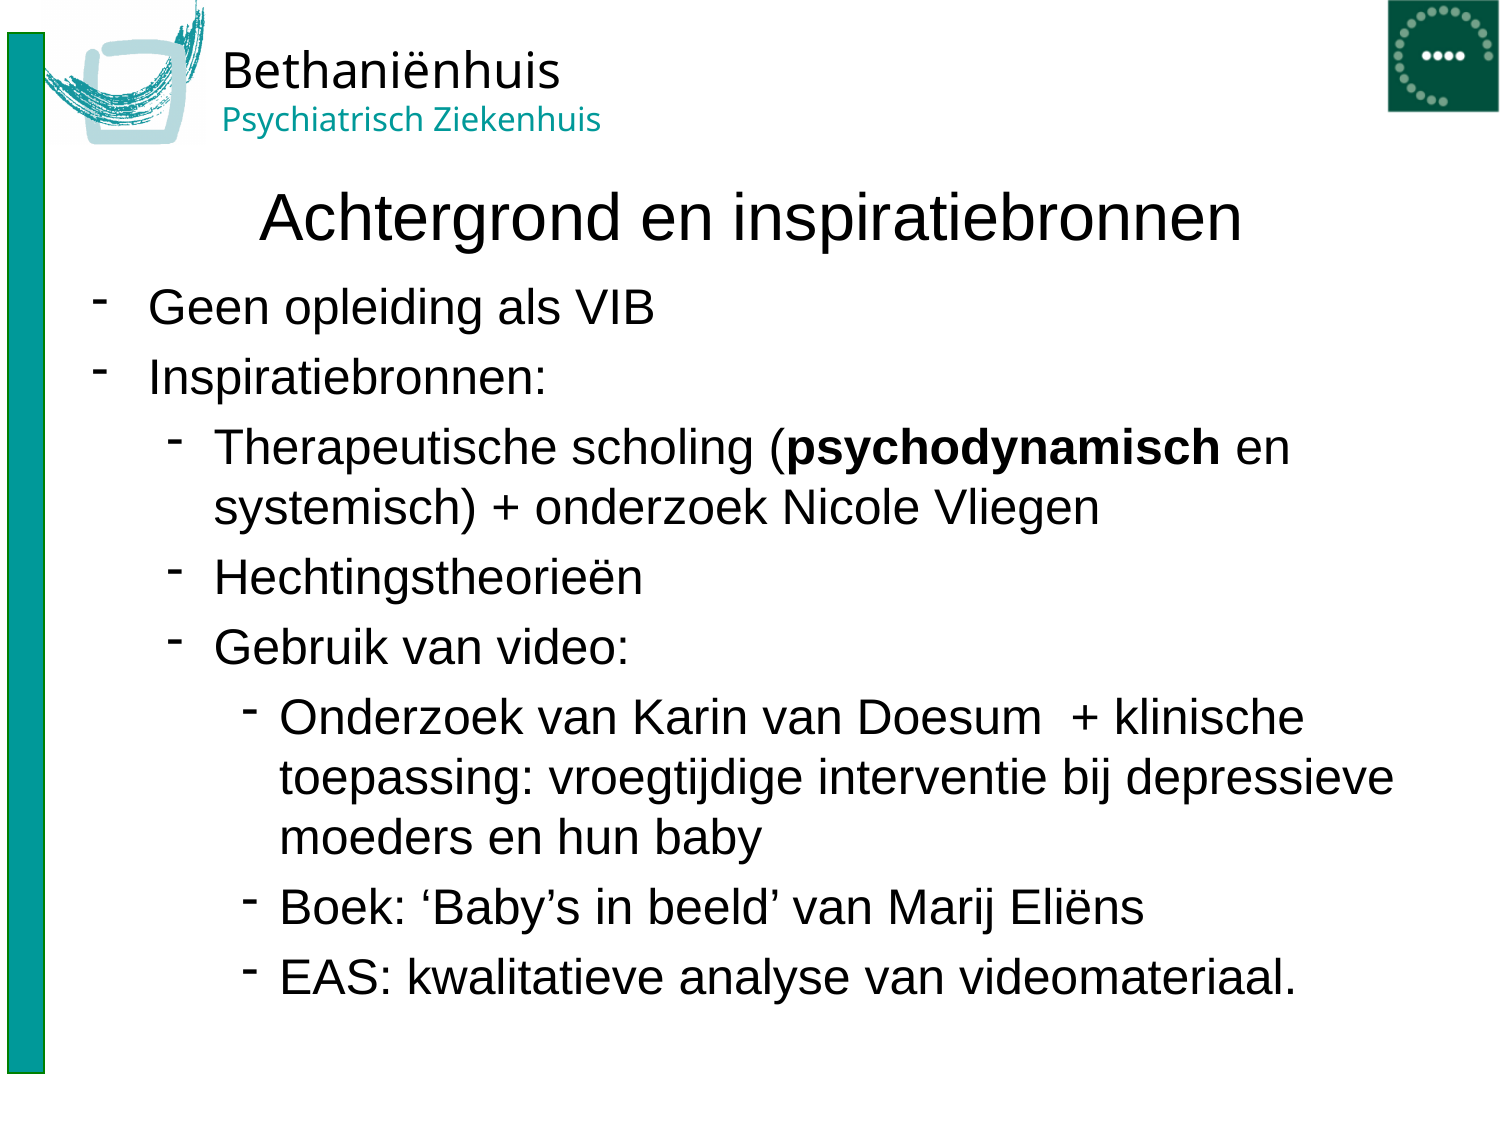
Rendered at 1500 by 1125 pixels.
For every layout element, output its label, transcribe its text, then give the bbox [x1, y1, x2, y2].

title Achtergrond en inspiratiebronnen [76, 137, 1427, 267]
picture [1387, 0, 1500, 113]
list Geen opleiding als VIB Inspiratiebronnen: Therapeutische scholing (psychodynamisch en systemisch) + onderzoek Nicole Vliegen Hechtingstheorieën Gebruik van video: Onderzoek van Karin van Doesum + klinische toepassing: vroegtijdige interventie bij depressieve moeders en hun baby Boek: ‘Baby’s in beeld’ van Marij Eliëns EAS: kwalitatieve analyse van videomateriaal. [76, 267, 1427, 1071]
